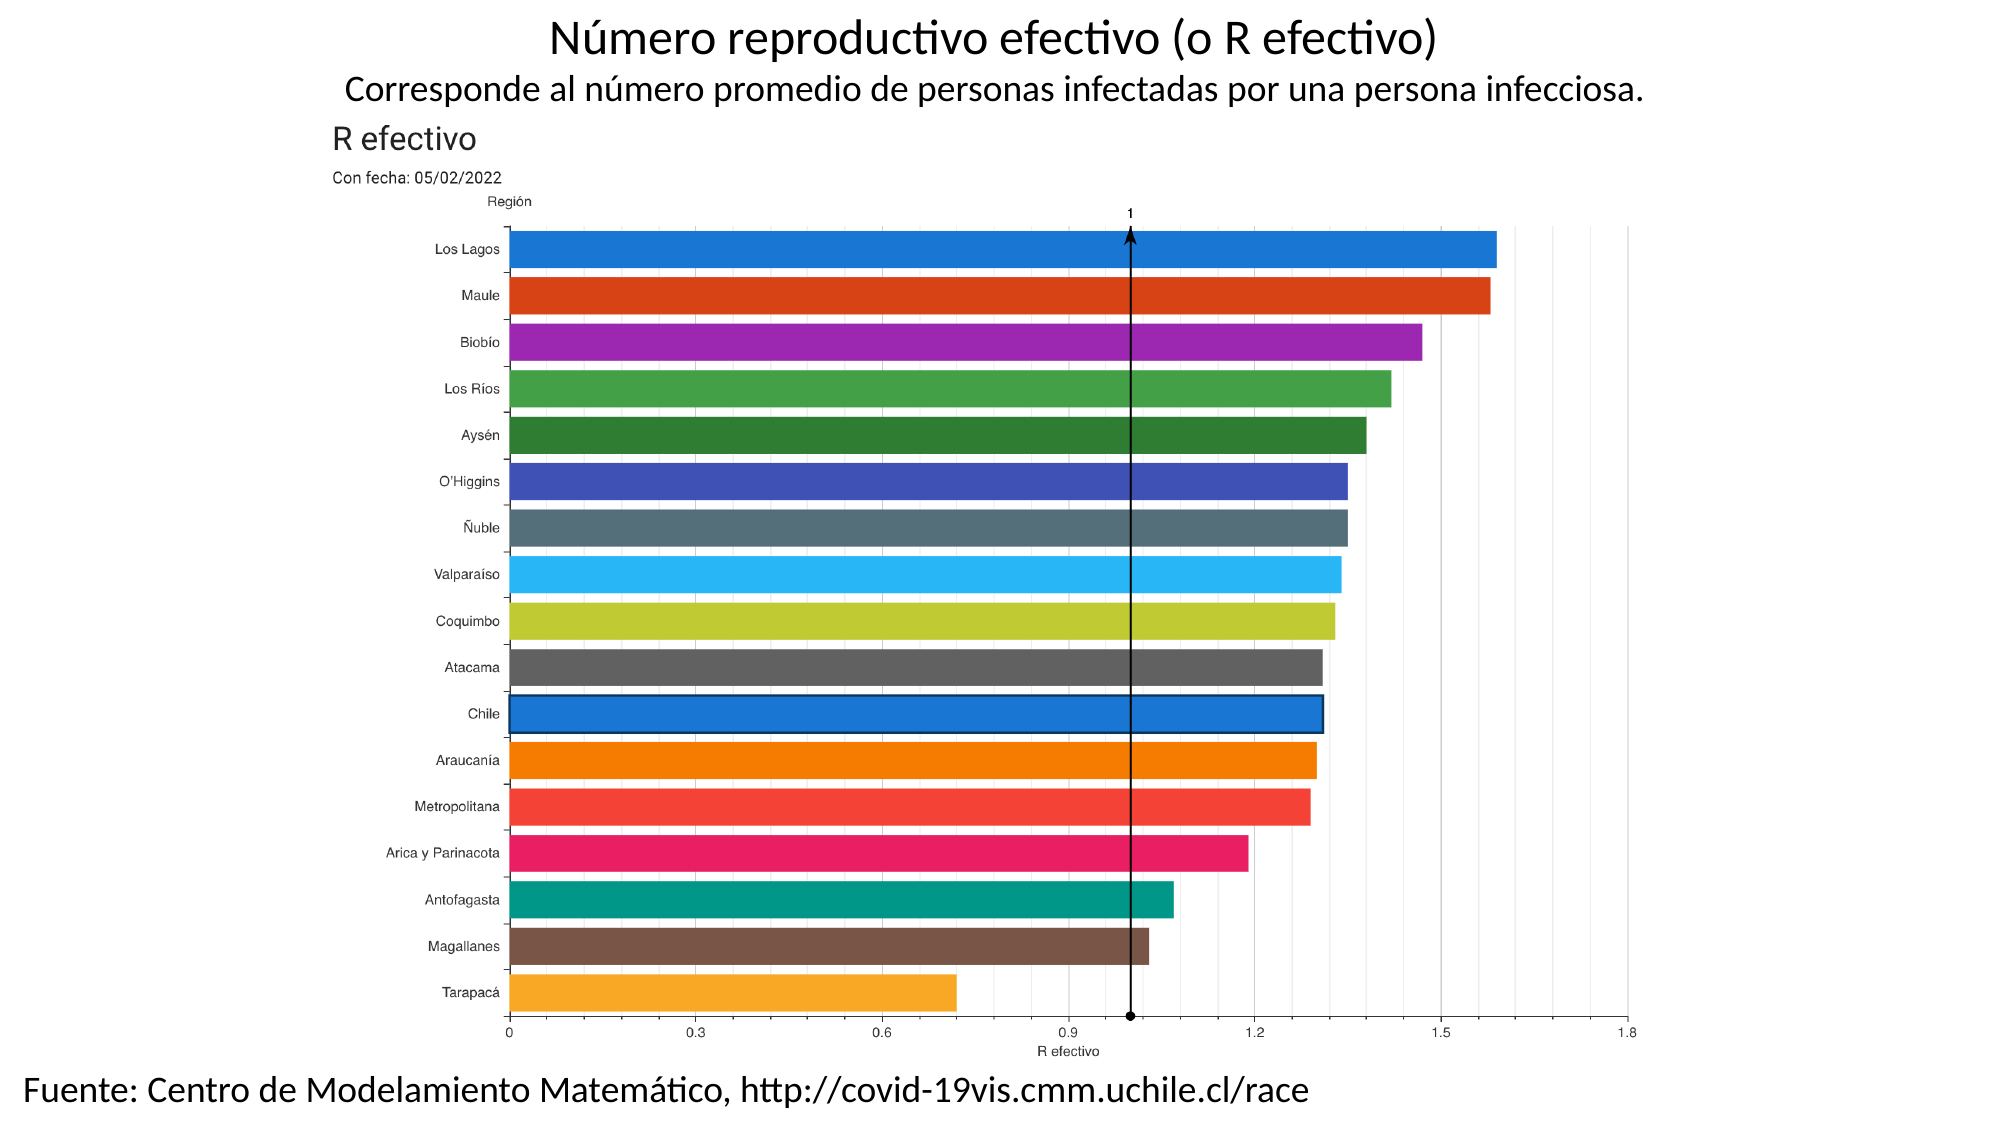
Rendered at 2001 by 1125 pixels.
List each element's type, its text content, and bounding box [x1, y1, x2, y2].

text_box Número reproductivo efectivo (o R efectivo) Corresponde al número promedio de personas infectadas por una persona infecciosa. [330, 0, 1670, 117]
picture [332, 125, 1667, 1058]
text_box Fuente: Centro de Modelamiento Matemático, http://covid-19vis.cmm.uchile.cl/race [8, 1057, 1326, 1118]
